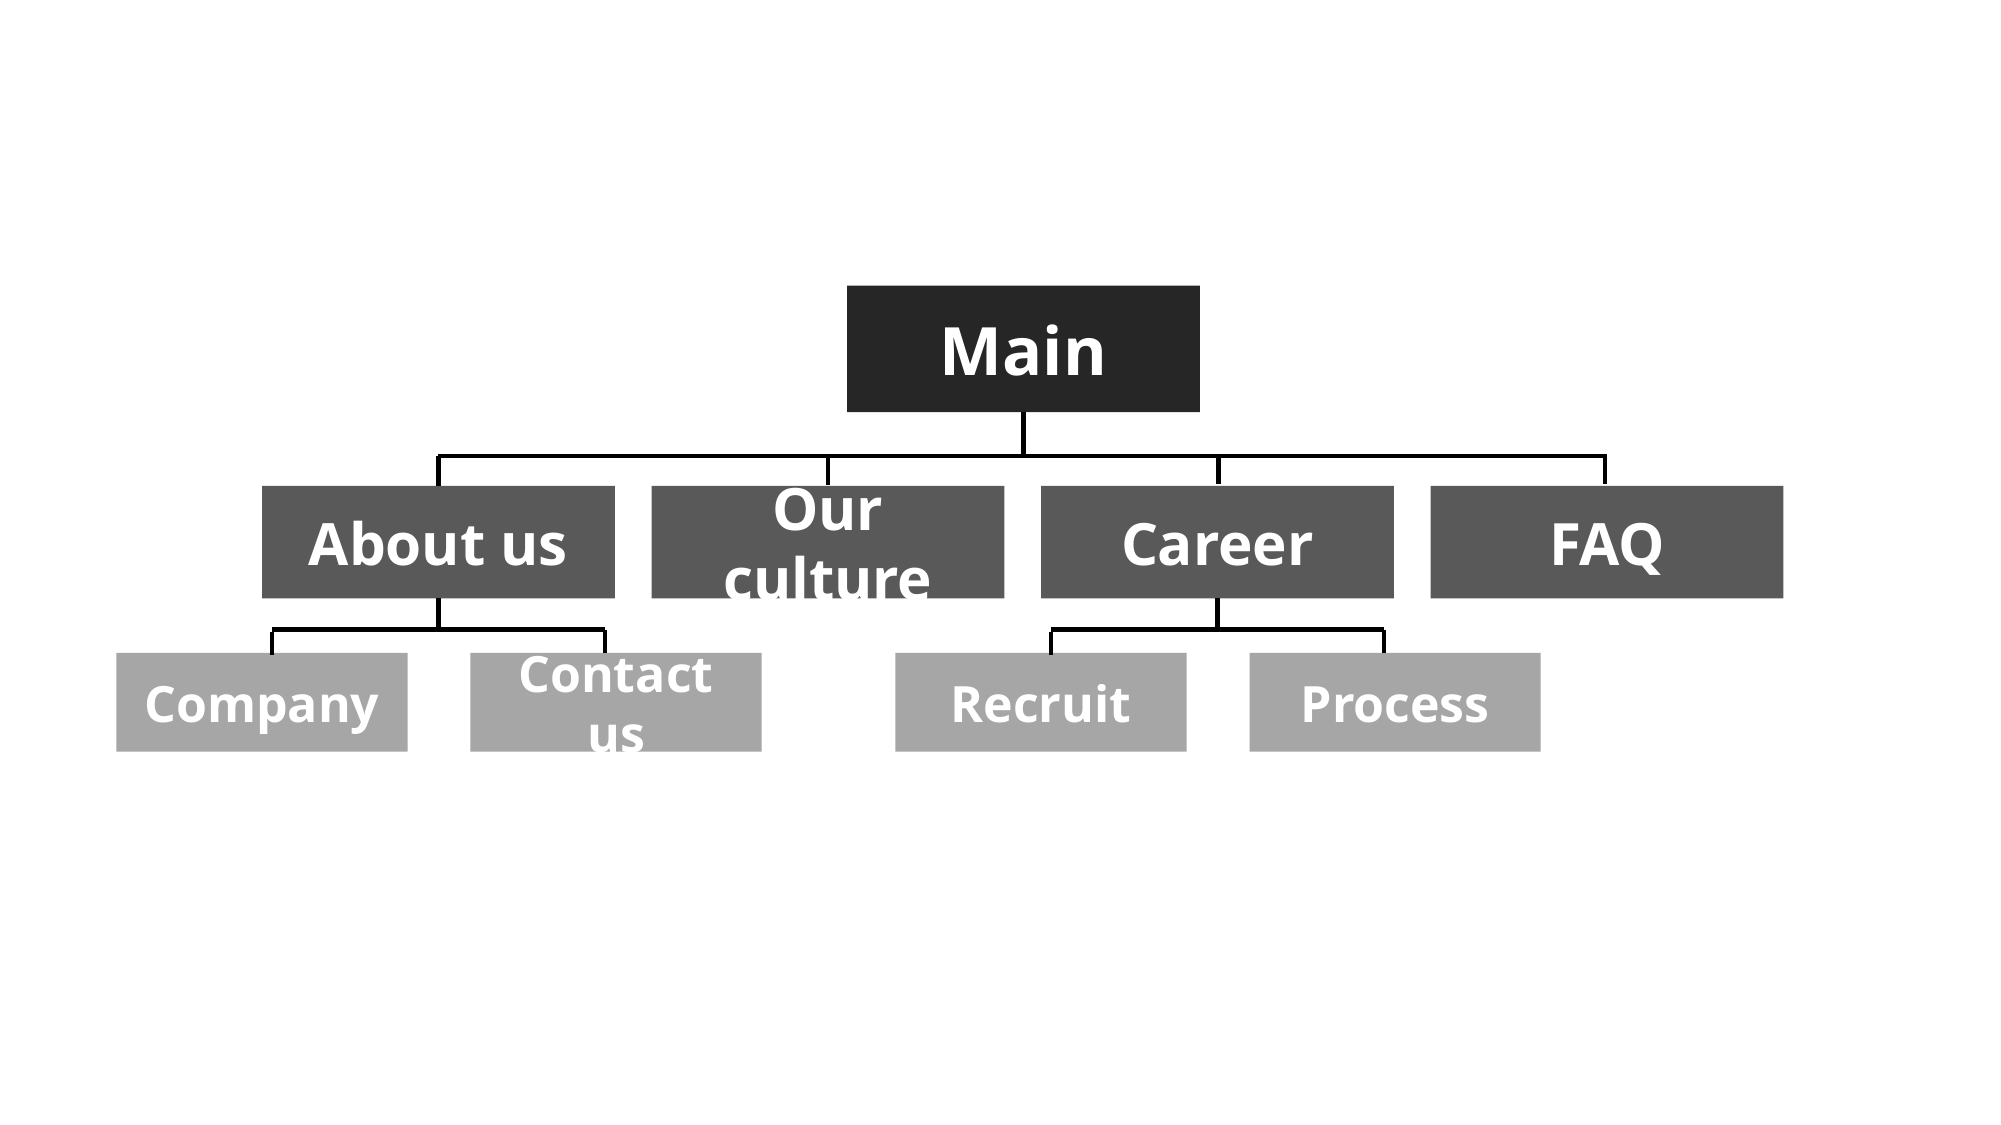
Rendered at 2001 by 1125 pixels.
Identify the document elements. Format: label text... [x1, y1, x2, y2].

text_box Process [1249, 652, 1542, 753]
text_box Our culture [651, 485, 1005, 599]
text_box Contact us [469, 652, 763, 753]
text_box Career [1040, 485, 1395, 599]
text_box Main [846, 285, 1201, 413]
text_box Company [115, 652, 409, 753]
text_box FAQ [1430, 485, 1784, 599]
text_box About us [261, 485, 616, 599]
text_box Recruit [894, 652, 1188, 753]
